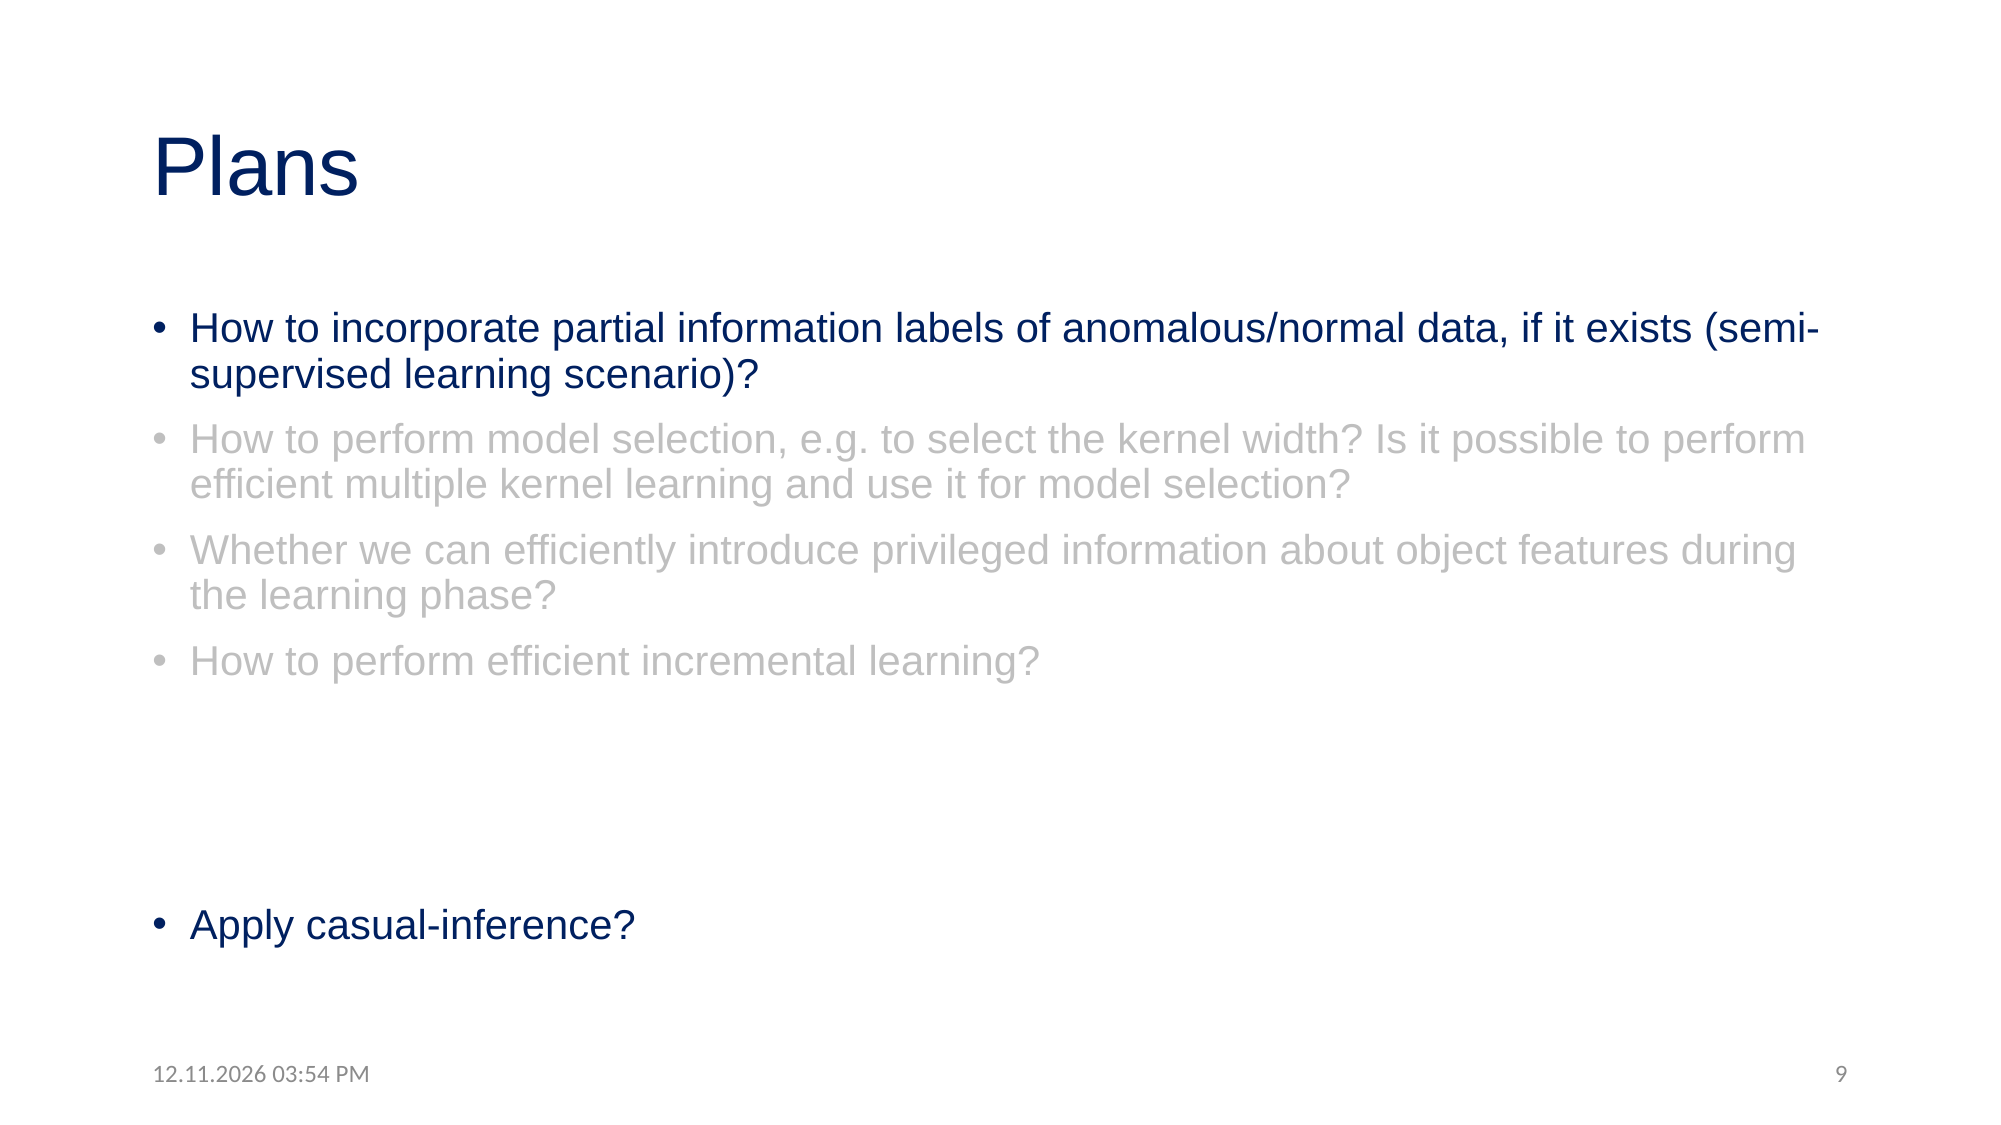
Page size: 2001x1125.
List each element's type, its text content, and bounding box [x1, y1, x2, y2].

list How to incorporate partial information labels of anomalous/normal data, if it exists (semi-supervised learning scenario)? How to perform model selection, e.g. to select the kernel width? Is it possible to perform efficient multiple kernel learning and use it for model selection? Whether we can efficiently introduce privileged information about object features during the learning phase? How to perform efficient incremental learning? Apply casual-inference? [137, 299, 1863, 1014]
title Plans [137, 59, 1863, 278]
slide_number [137, 1042, 588, 1103]
slide_number 9 [1412, 1042, 1863, 1103]
